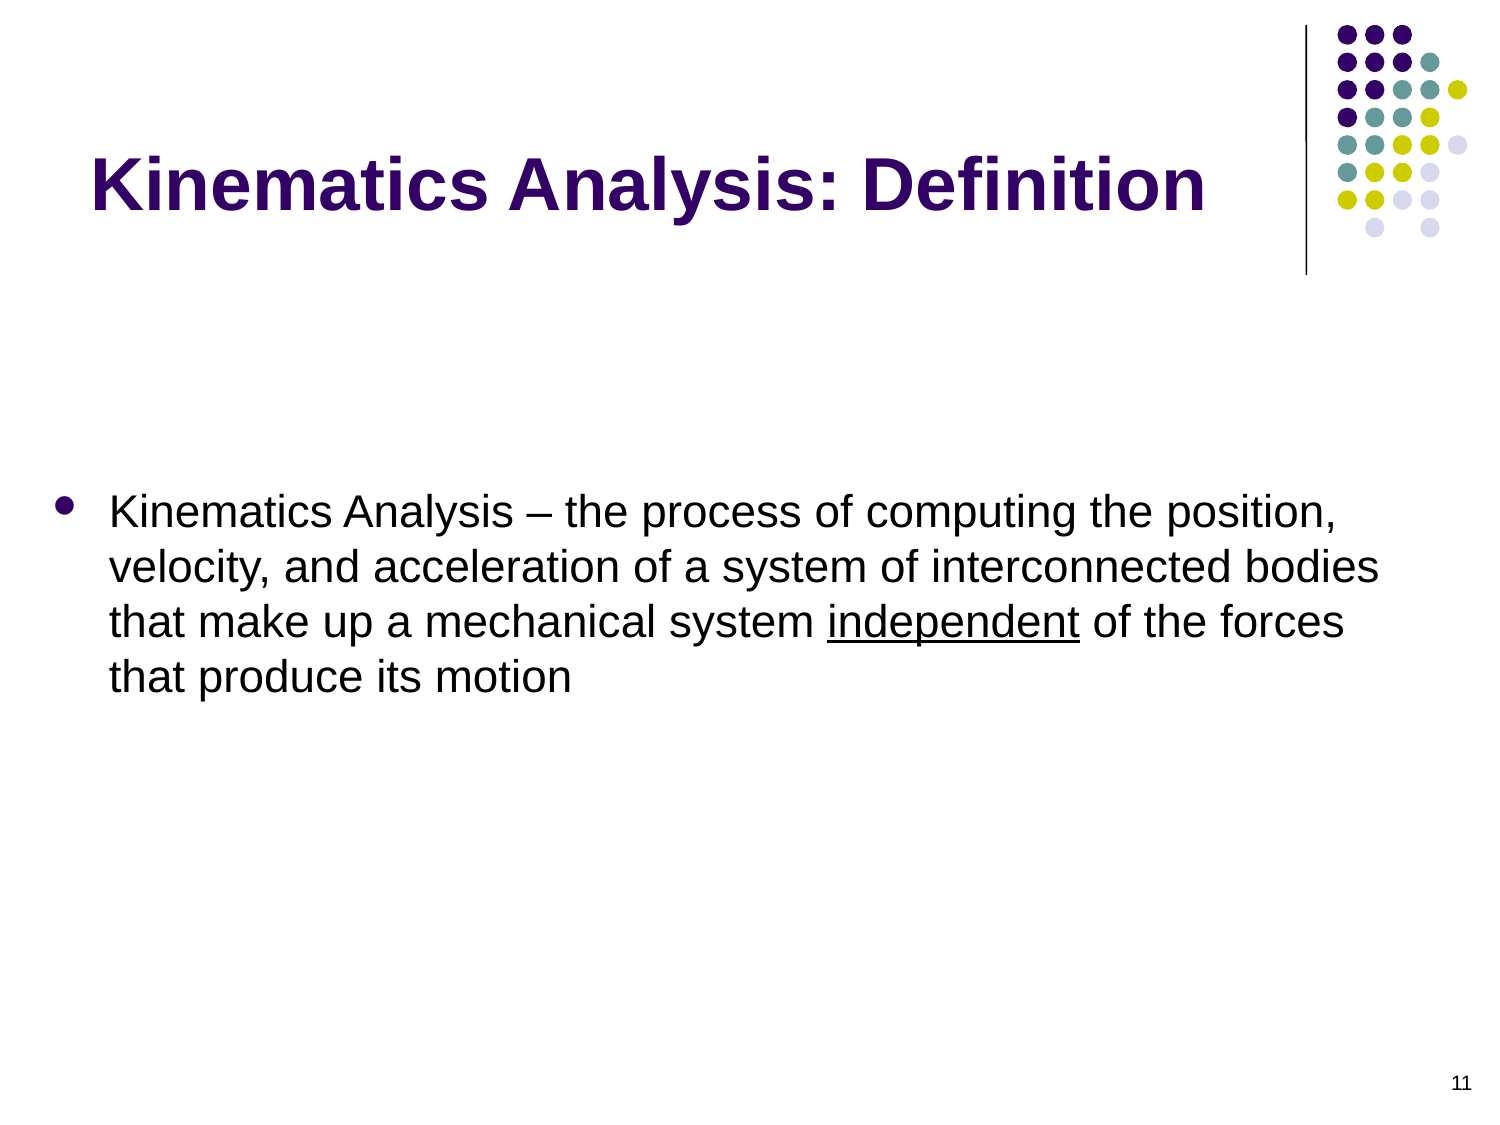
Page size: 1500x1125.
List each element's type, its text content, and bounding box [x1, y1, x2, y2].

title Kinematics Analysis: Definition [74, 19, 1313, 233]
slide_number 11 [1362, 1062, 1488, 1113]
list Kinematics Analysis – the process of computing the position, velocity, and acceleration of a system of interconnected bodies that make up a mechanical system independent of the forces that produce its motion [37, 281, 1426, 1006]
